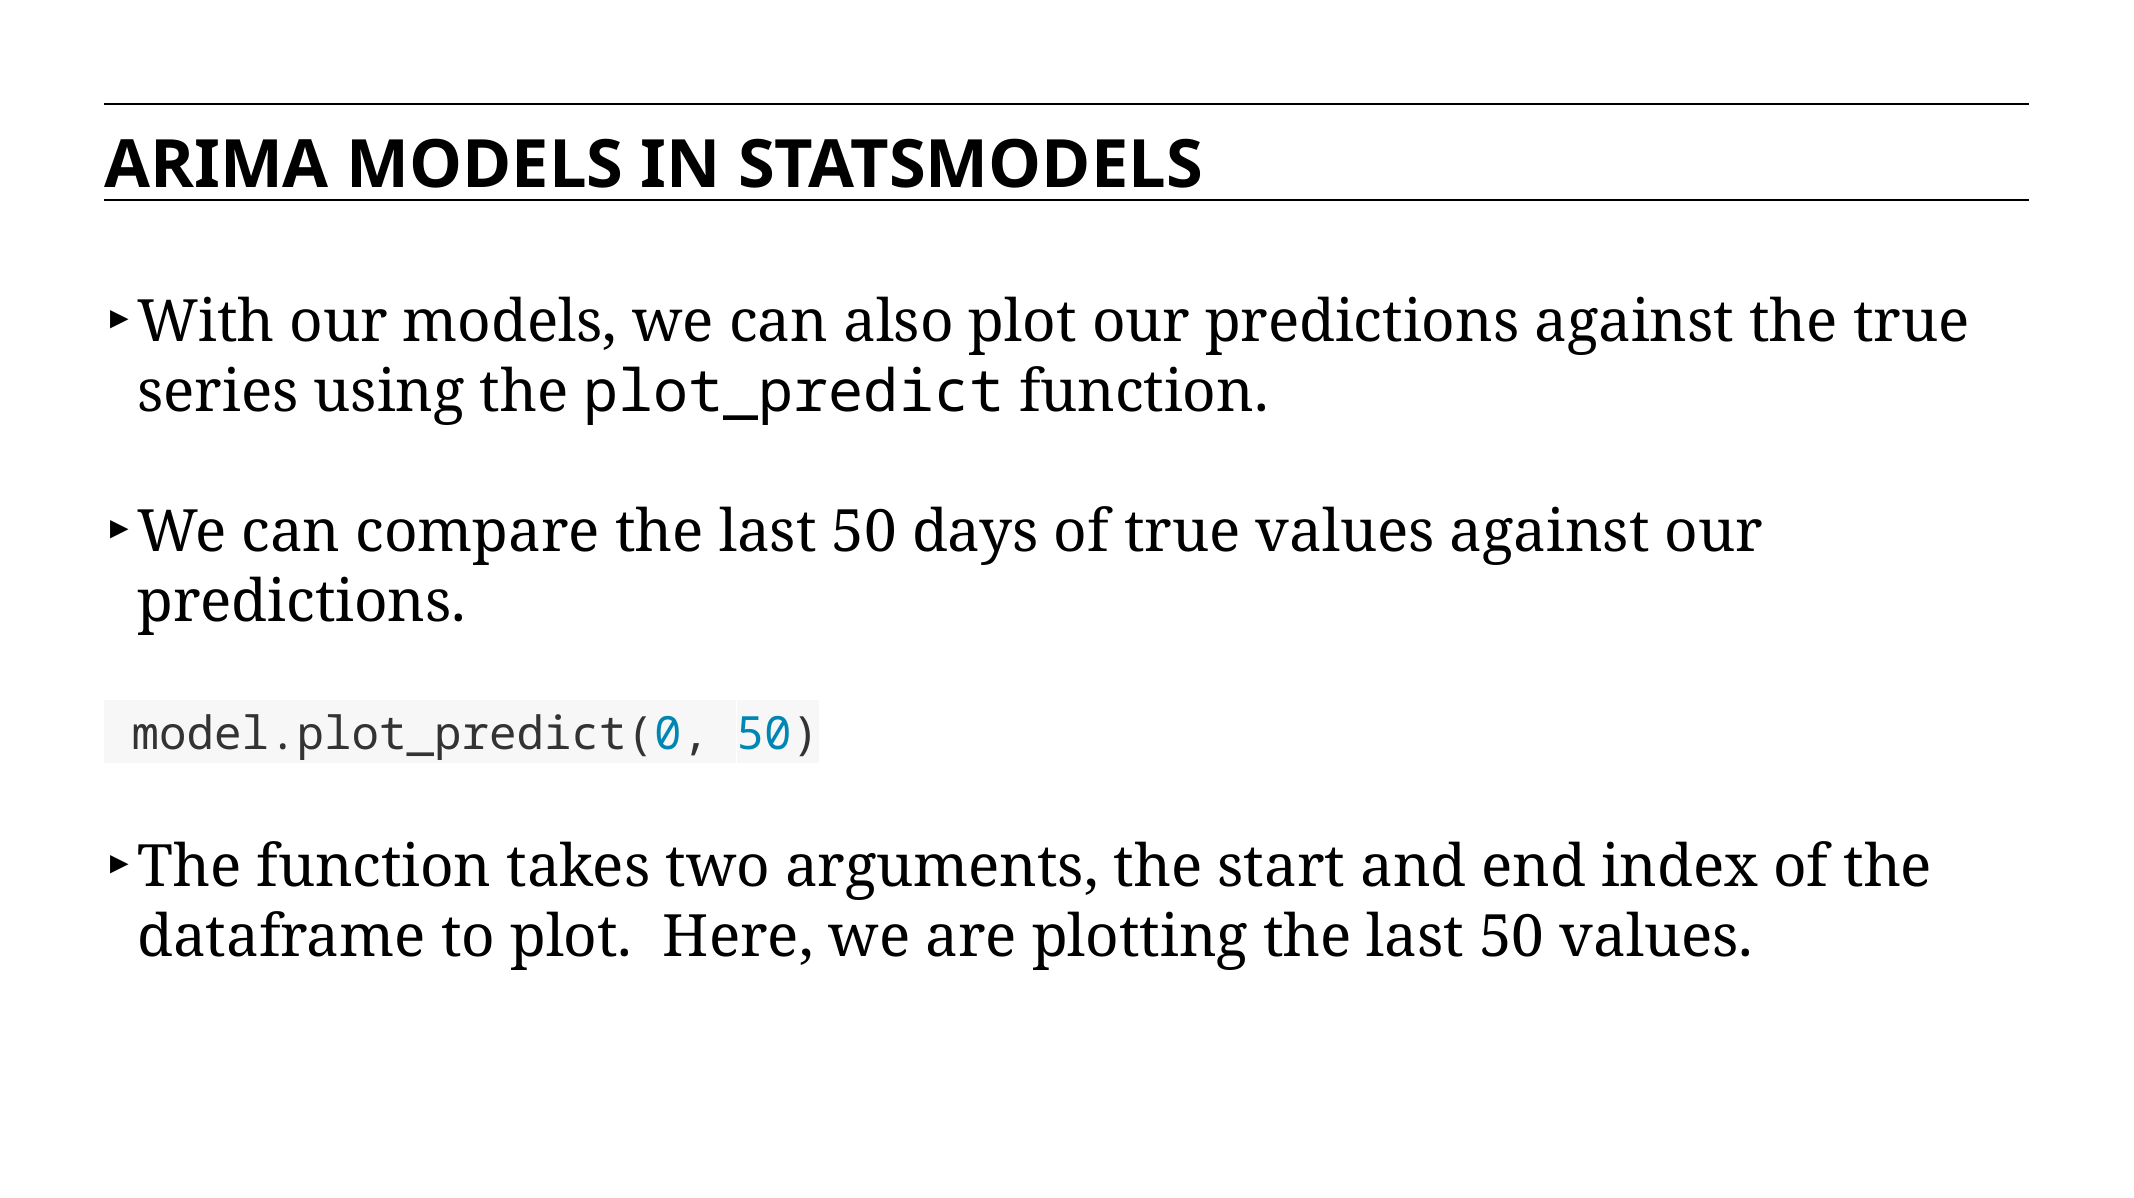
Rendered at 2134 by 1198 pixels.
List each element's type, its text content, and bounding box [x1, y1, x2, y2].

list With our models, we can also plot our predictions against the true series using the plot_predict function. We can compare the last 50 days of true values against our predictions. model.plot_predict(0, 50) The function takes two arguments, the start and end index of the dataframe to plot. Here, we are plotting the last 50 values. [104, 213, 2030, 839]
text_box ARIMA MODELS IN STATSMODELS [104, 120, 2030, 192]
